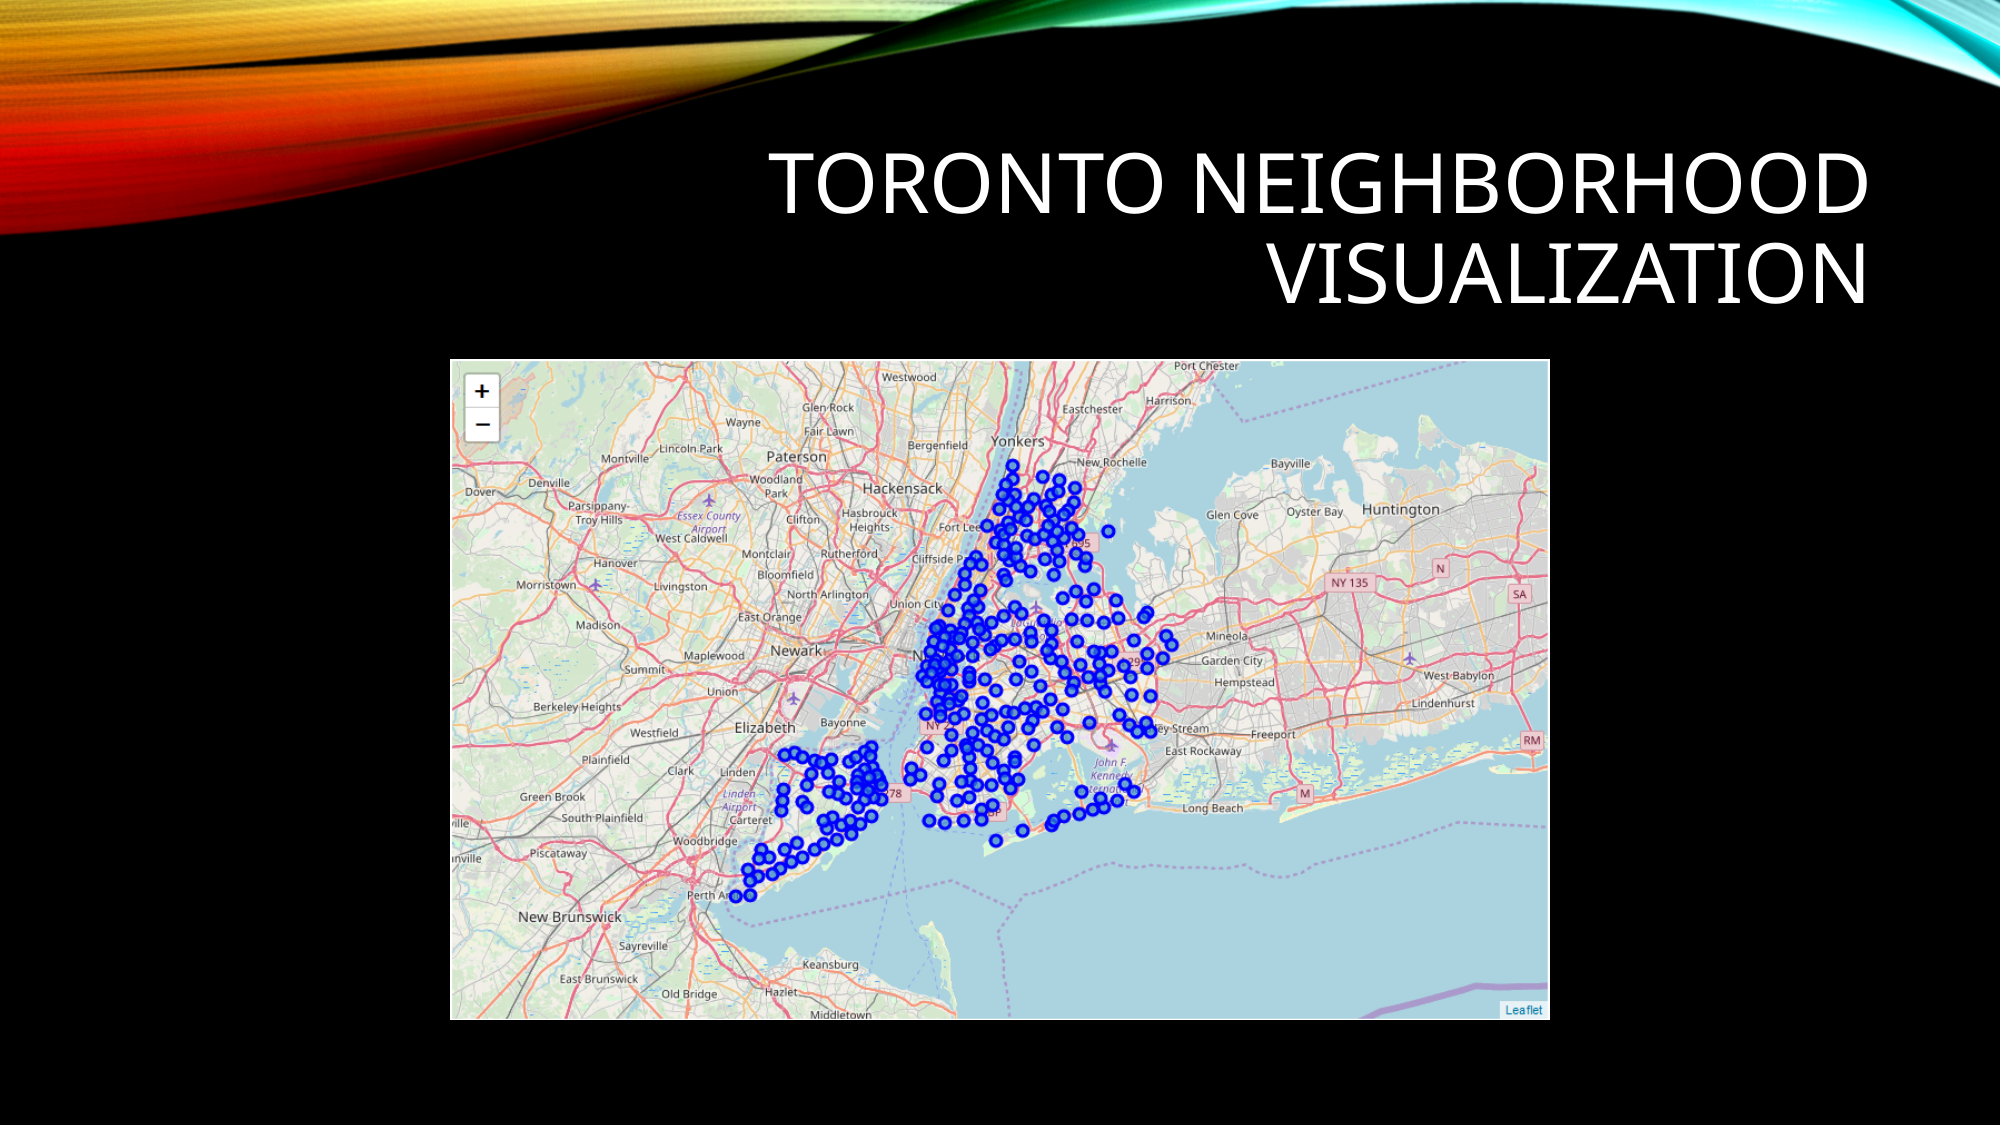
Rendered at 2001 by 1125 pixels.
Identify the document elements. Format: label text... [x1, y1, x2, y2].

picture [0, 0, 2000, 237]
title TORONTO NEIGHBORHOOD VISUALIZATION [474, 125, 1888, 338]
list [450, 359, 1550, 1021]
